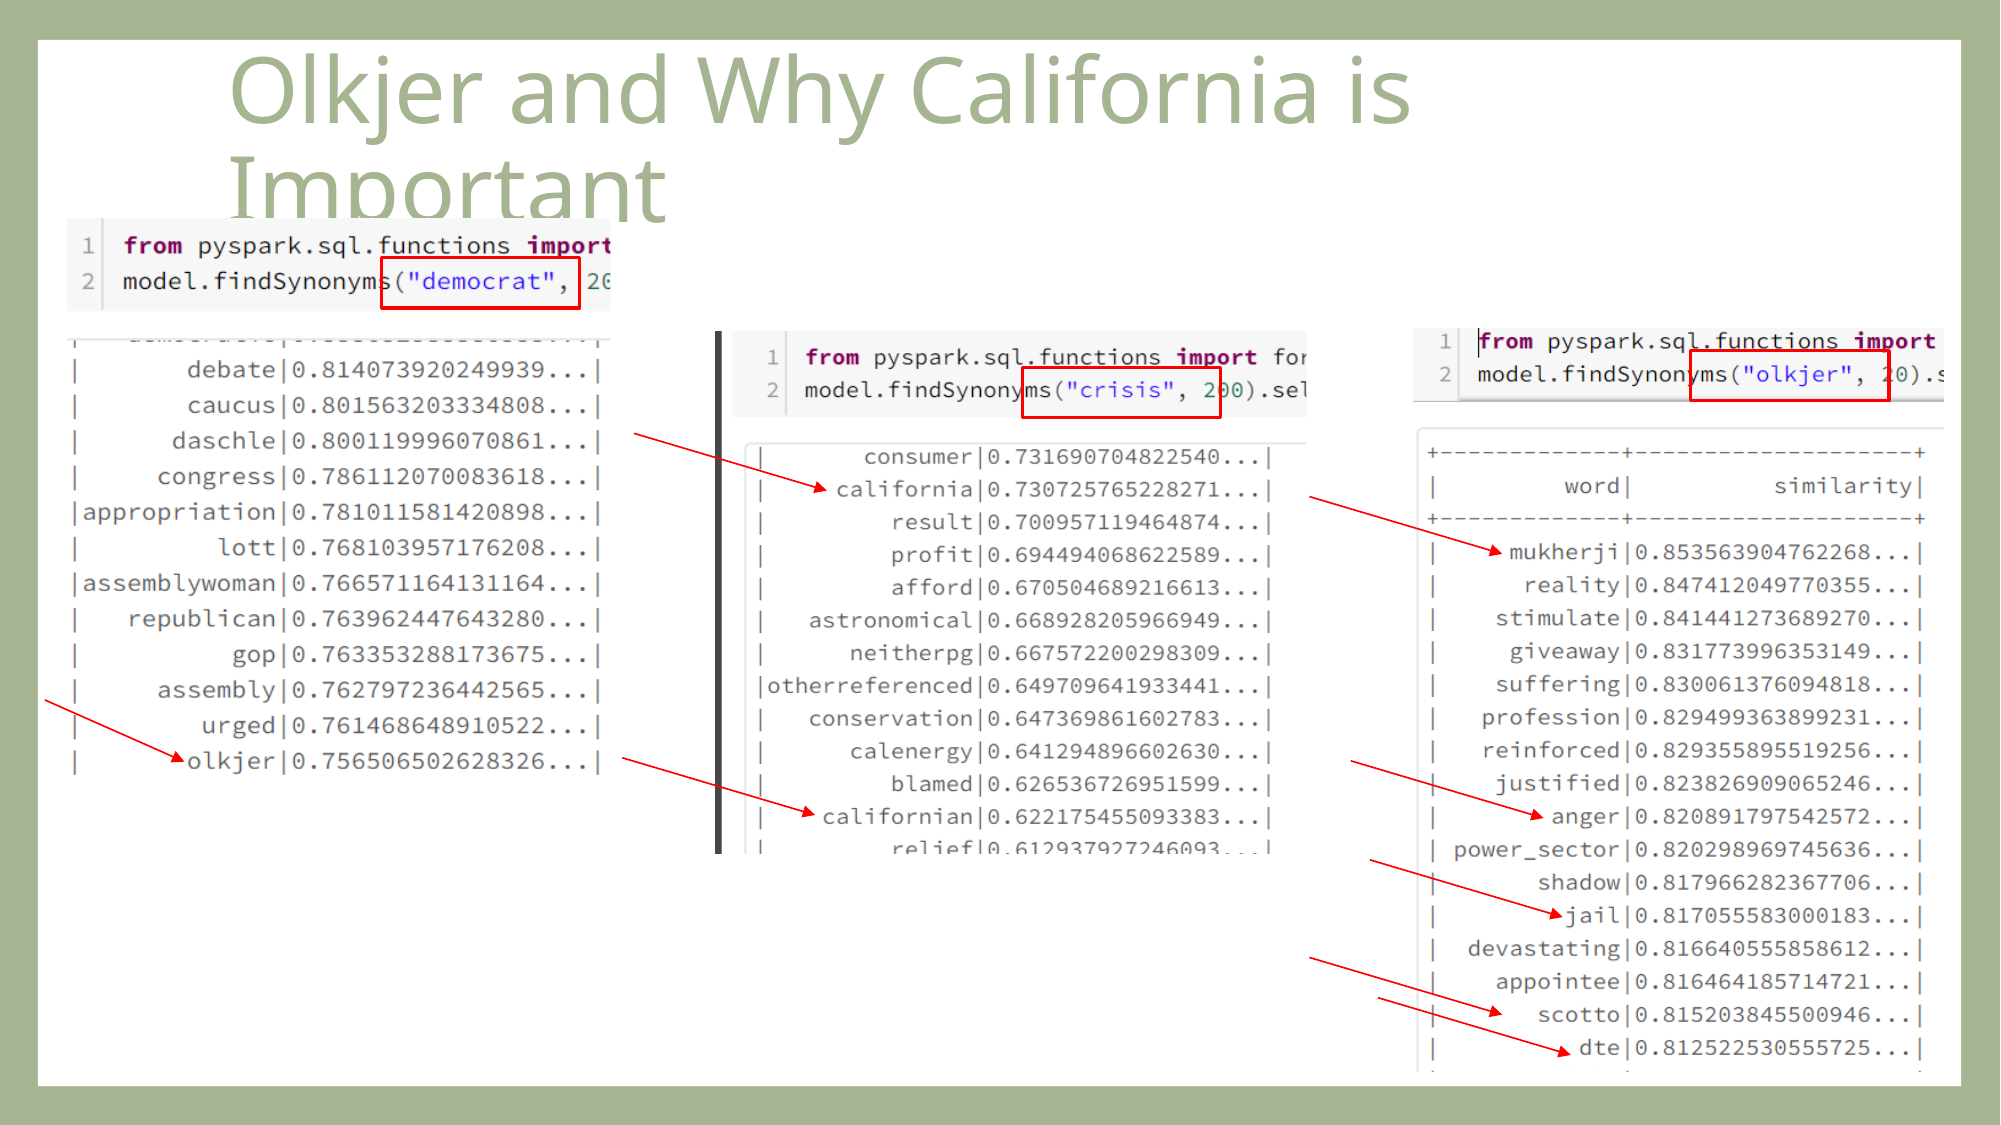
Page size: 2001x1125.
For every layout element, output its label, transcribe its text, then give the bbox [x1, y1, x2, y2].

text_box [1309, 957, 1503, 1015]
picture [714, 330, 1307, 854]
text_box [1369, 859, 1564, 918]
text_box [1309, 496, 1503, 555]
picture [1413, 327, 1944, 1073]
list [66, 217, 611, 782]
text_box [633, 433, 828, 491]
title Olkjer and Why California is Important [212, 32, 1833, 255]
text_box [1350, 760, 1544, 819]
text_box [44, 699, 185, 762]
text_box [621, 757, 816, 816]
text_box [1377, 997, 1572, 1056]
